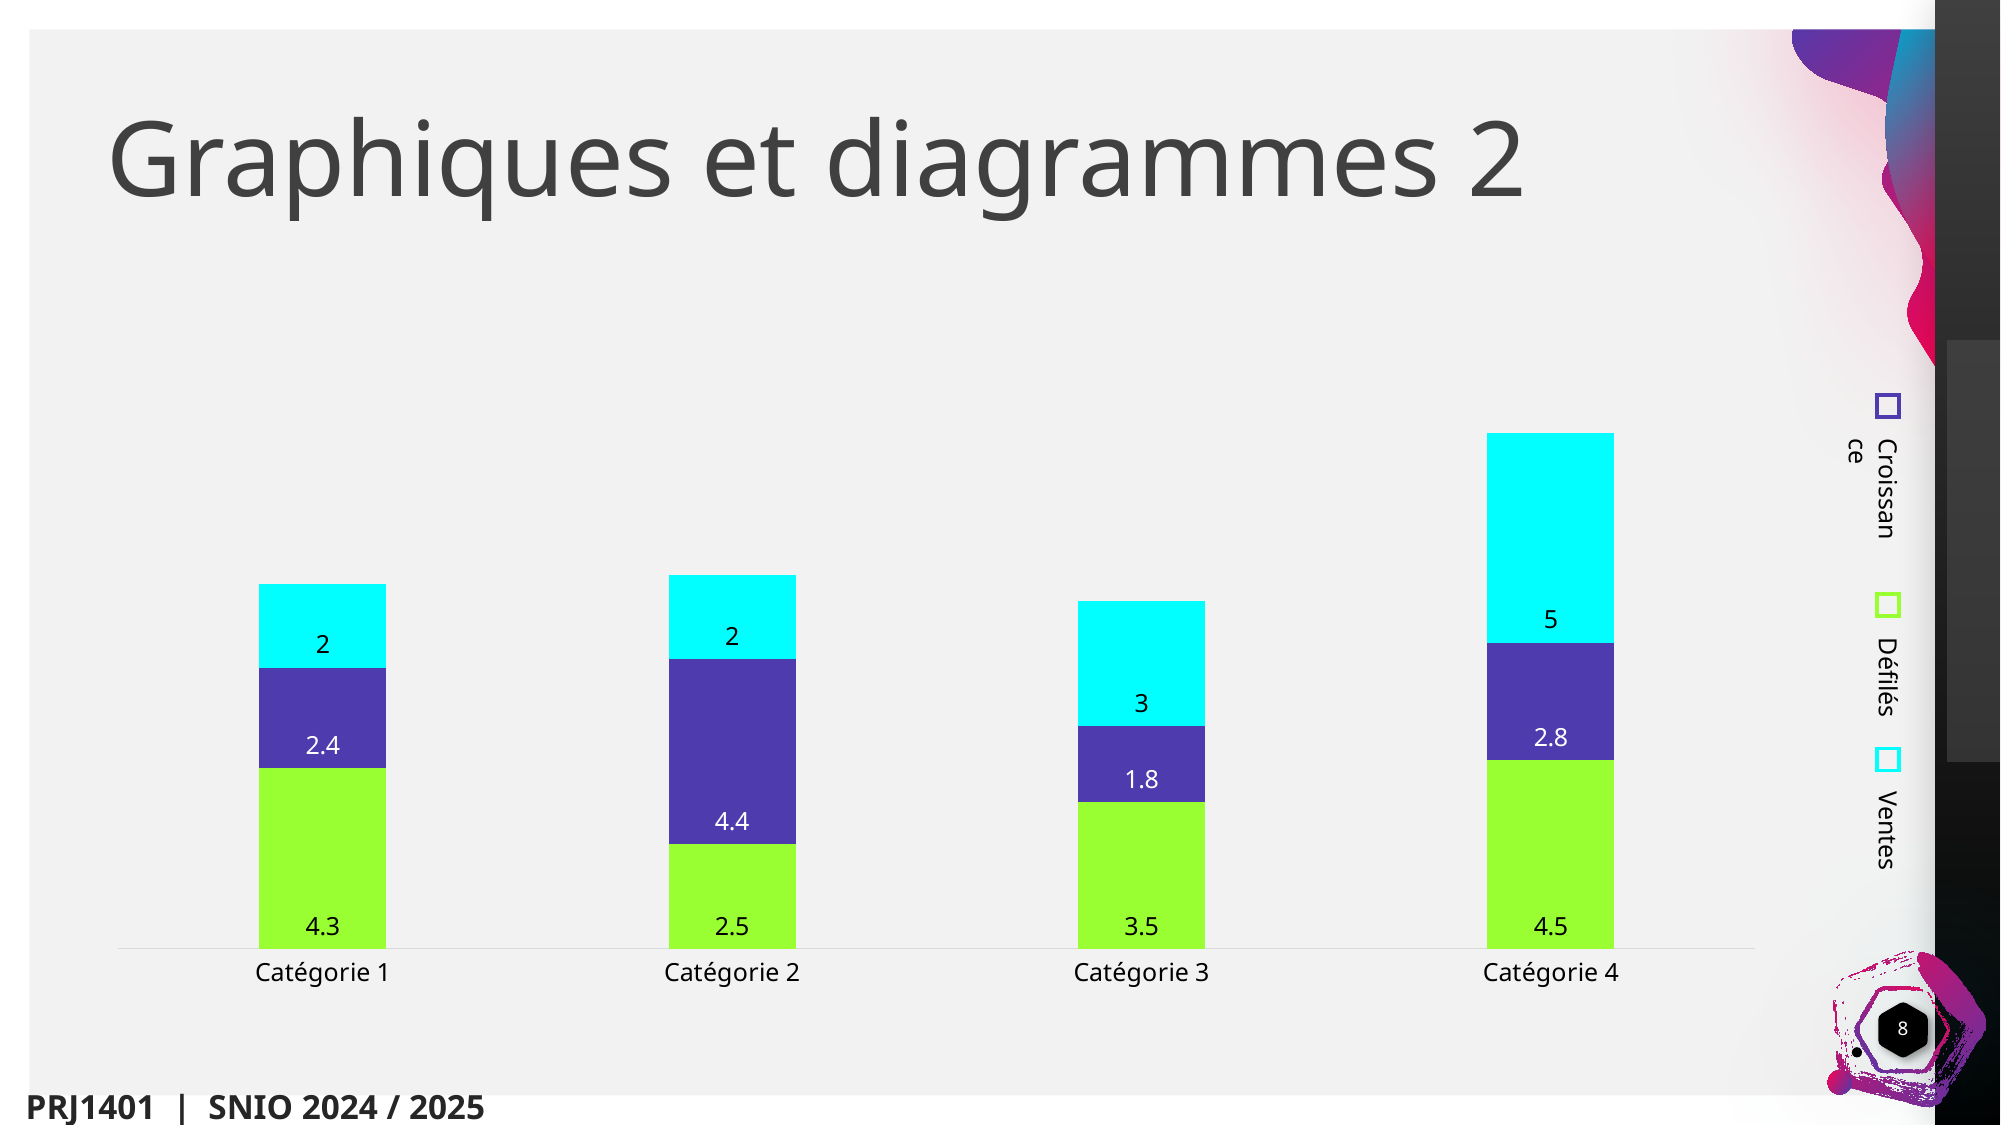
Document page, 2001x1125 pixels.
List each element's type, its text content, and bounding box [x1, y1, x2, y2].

picture [1947, 340, 2000, 762]
chart [84, 348, 1790, 1003]
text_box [1634, 633, 1947, 665]
title Graphiques et diagrammes 2 [106, 106, 1790, 225]
slide_number 8 [1872, 1001, 1934, 1057]
text_box PRJ1401 | SNIO 2024 / 2025 [0, 1091, 625, 1125]
